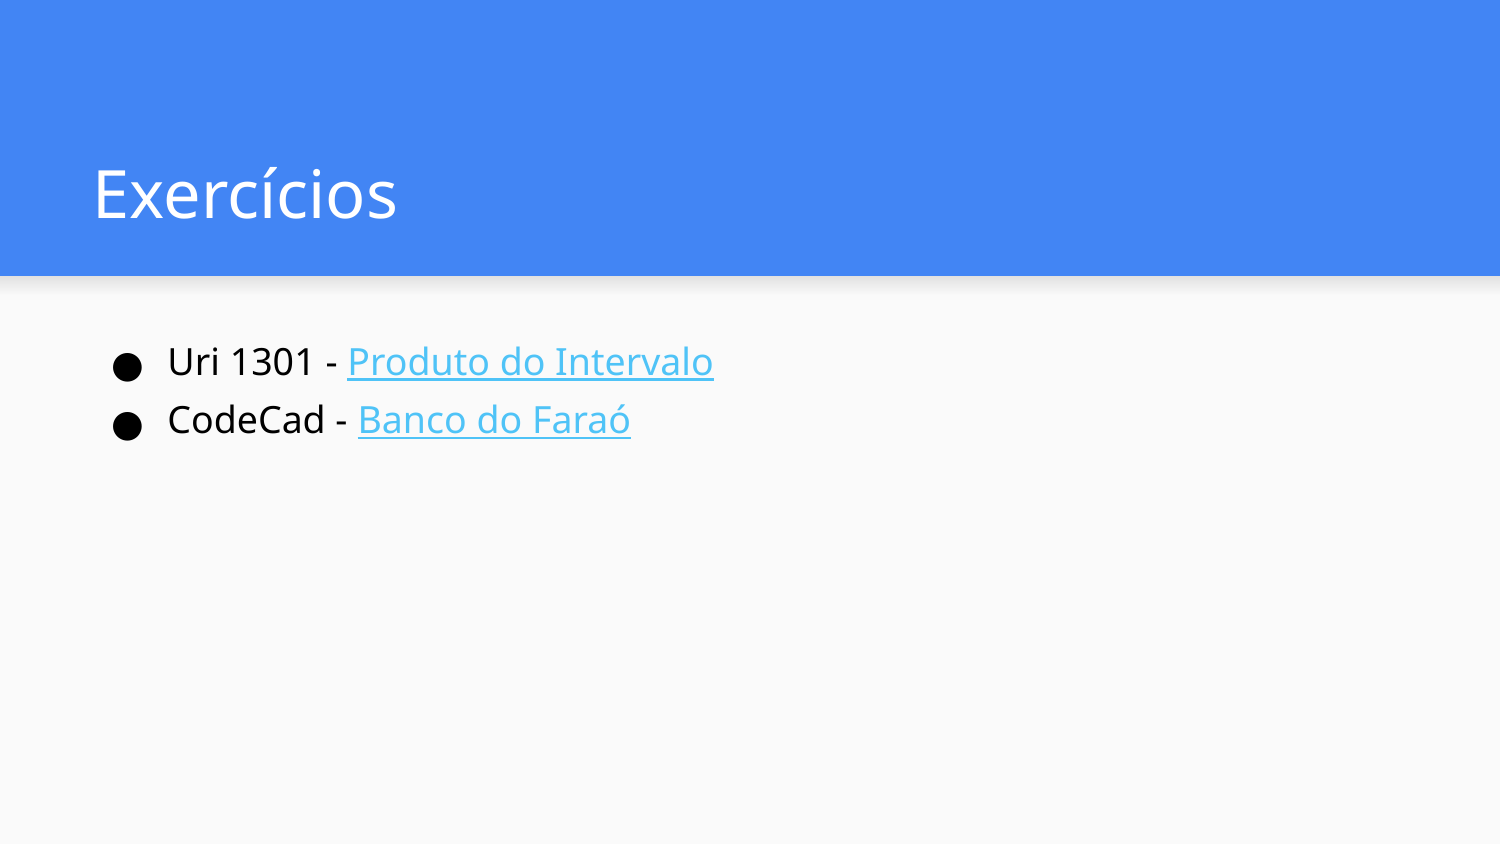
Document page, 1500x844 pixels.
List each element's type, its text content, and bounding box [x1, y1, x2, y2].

list Uri 1301 - Produto do Intervalo CodeCad - Banco do Faraó [77, 314, 1427, 760]
title Exercícios [77, 121, 1427, 248]
